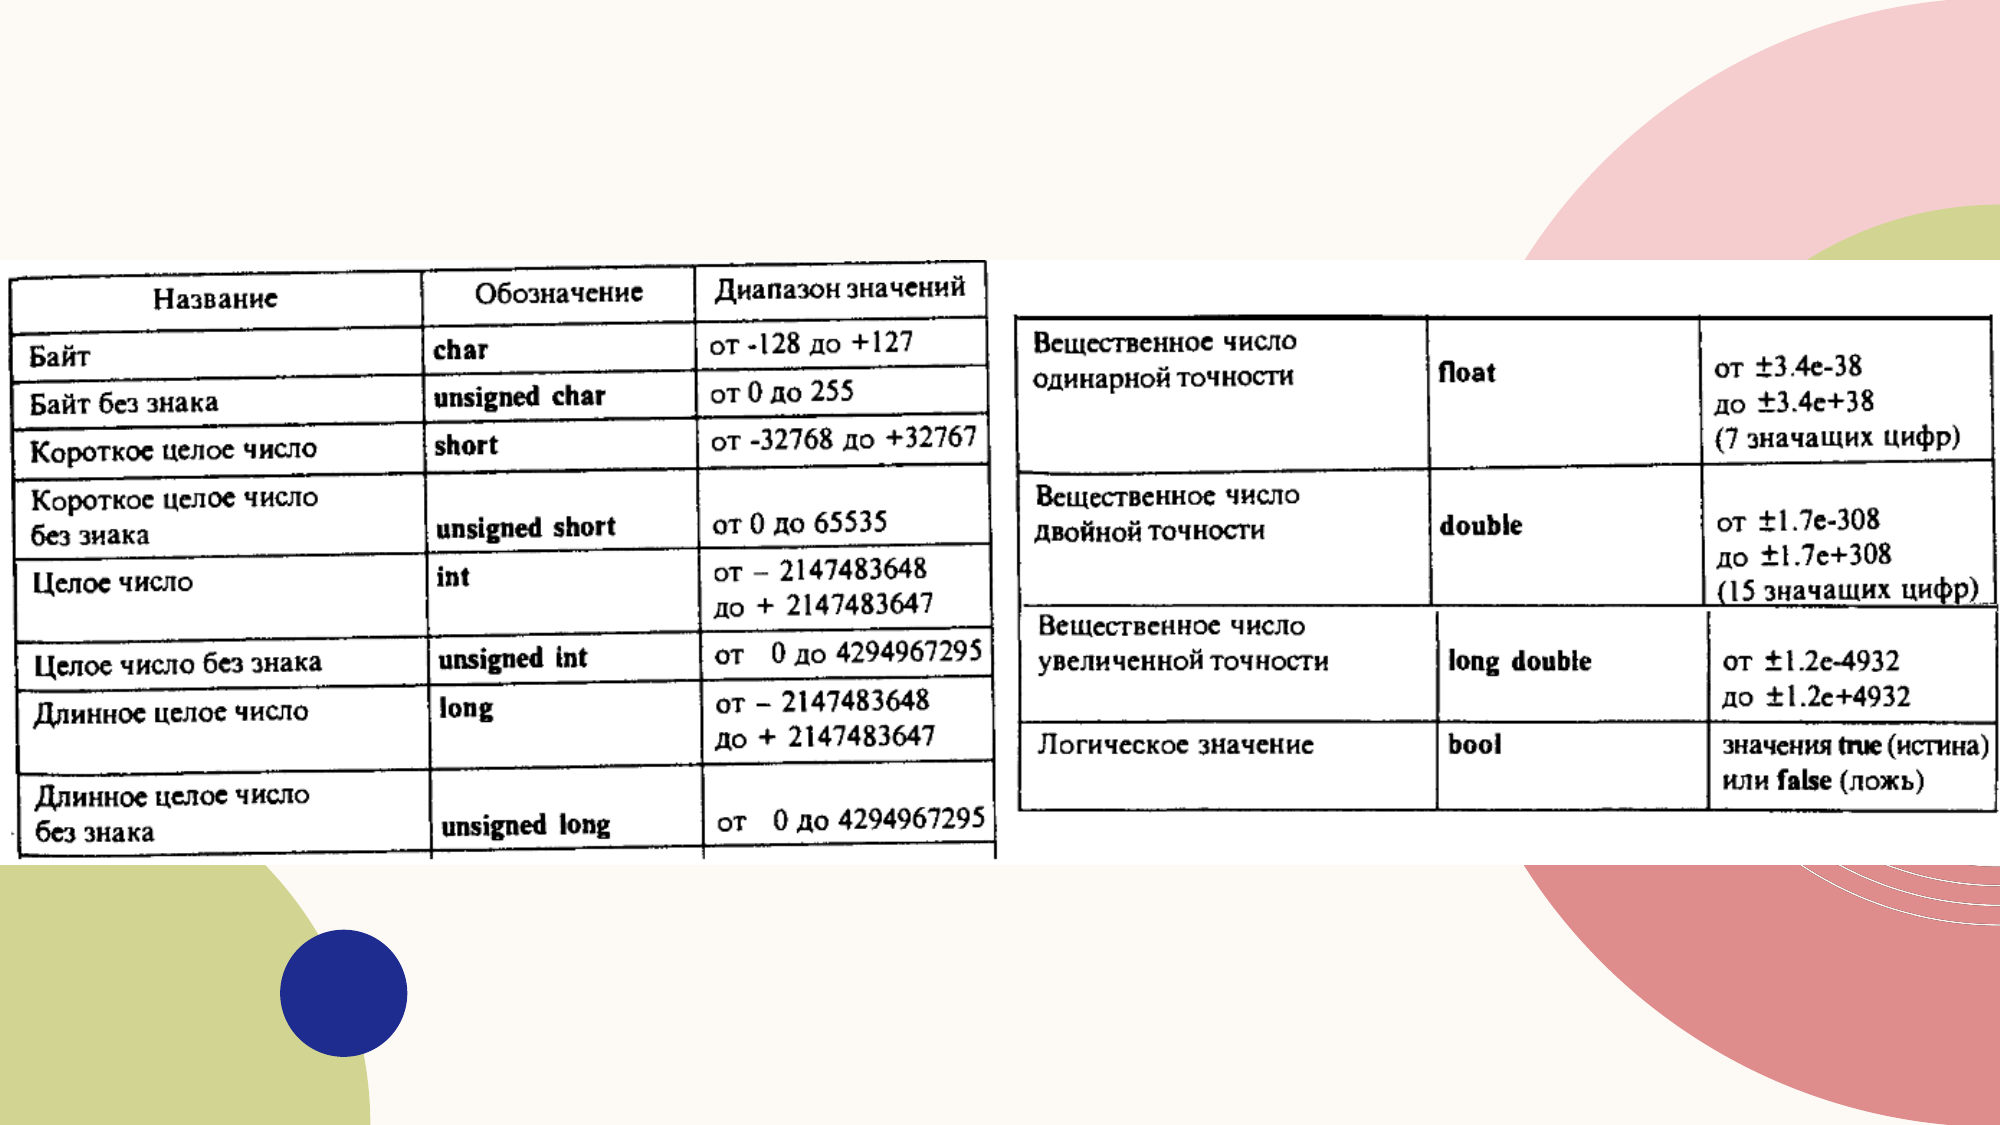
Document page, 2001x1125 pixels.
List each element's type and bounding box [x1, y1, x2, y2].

picture [0, 260, 2000, 926]
